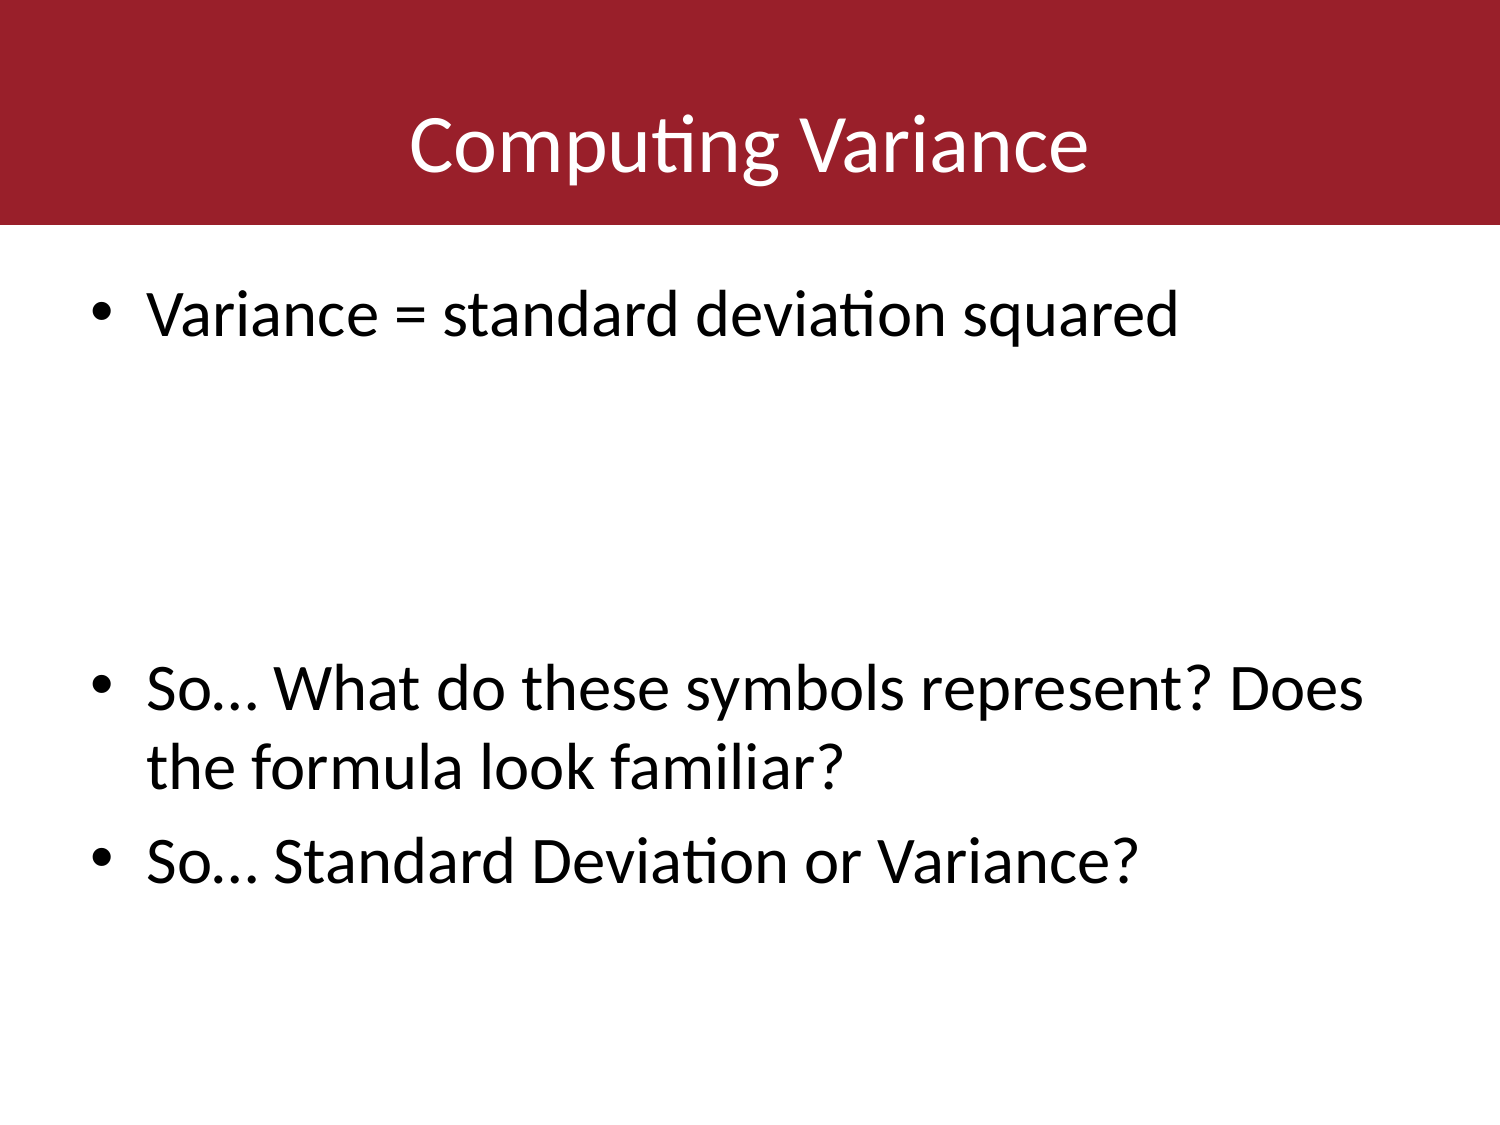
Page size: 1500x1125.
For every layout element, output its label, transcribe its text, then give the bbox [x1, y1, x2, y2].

title Computing Variance [75, 45, 1425, 233]
